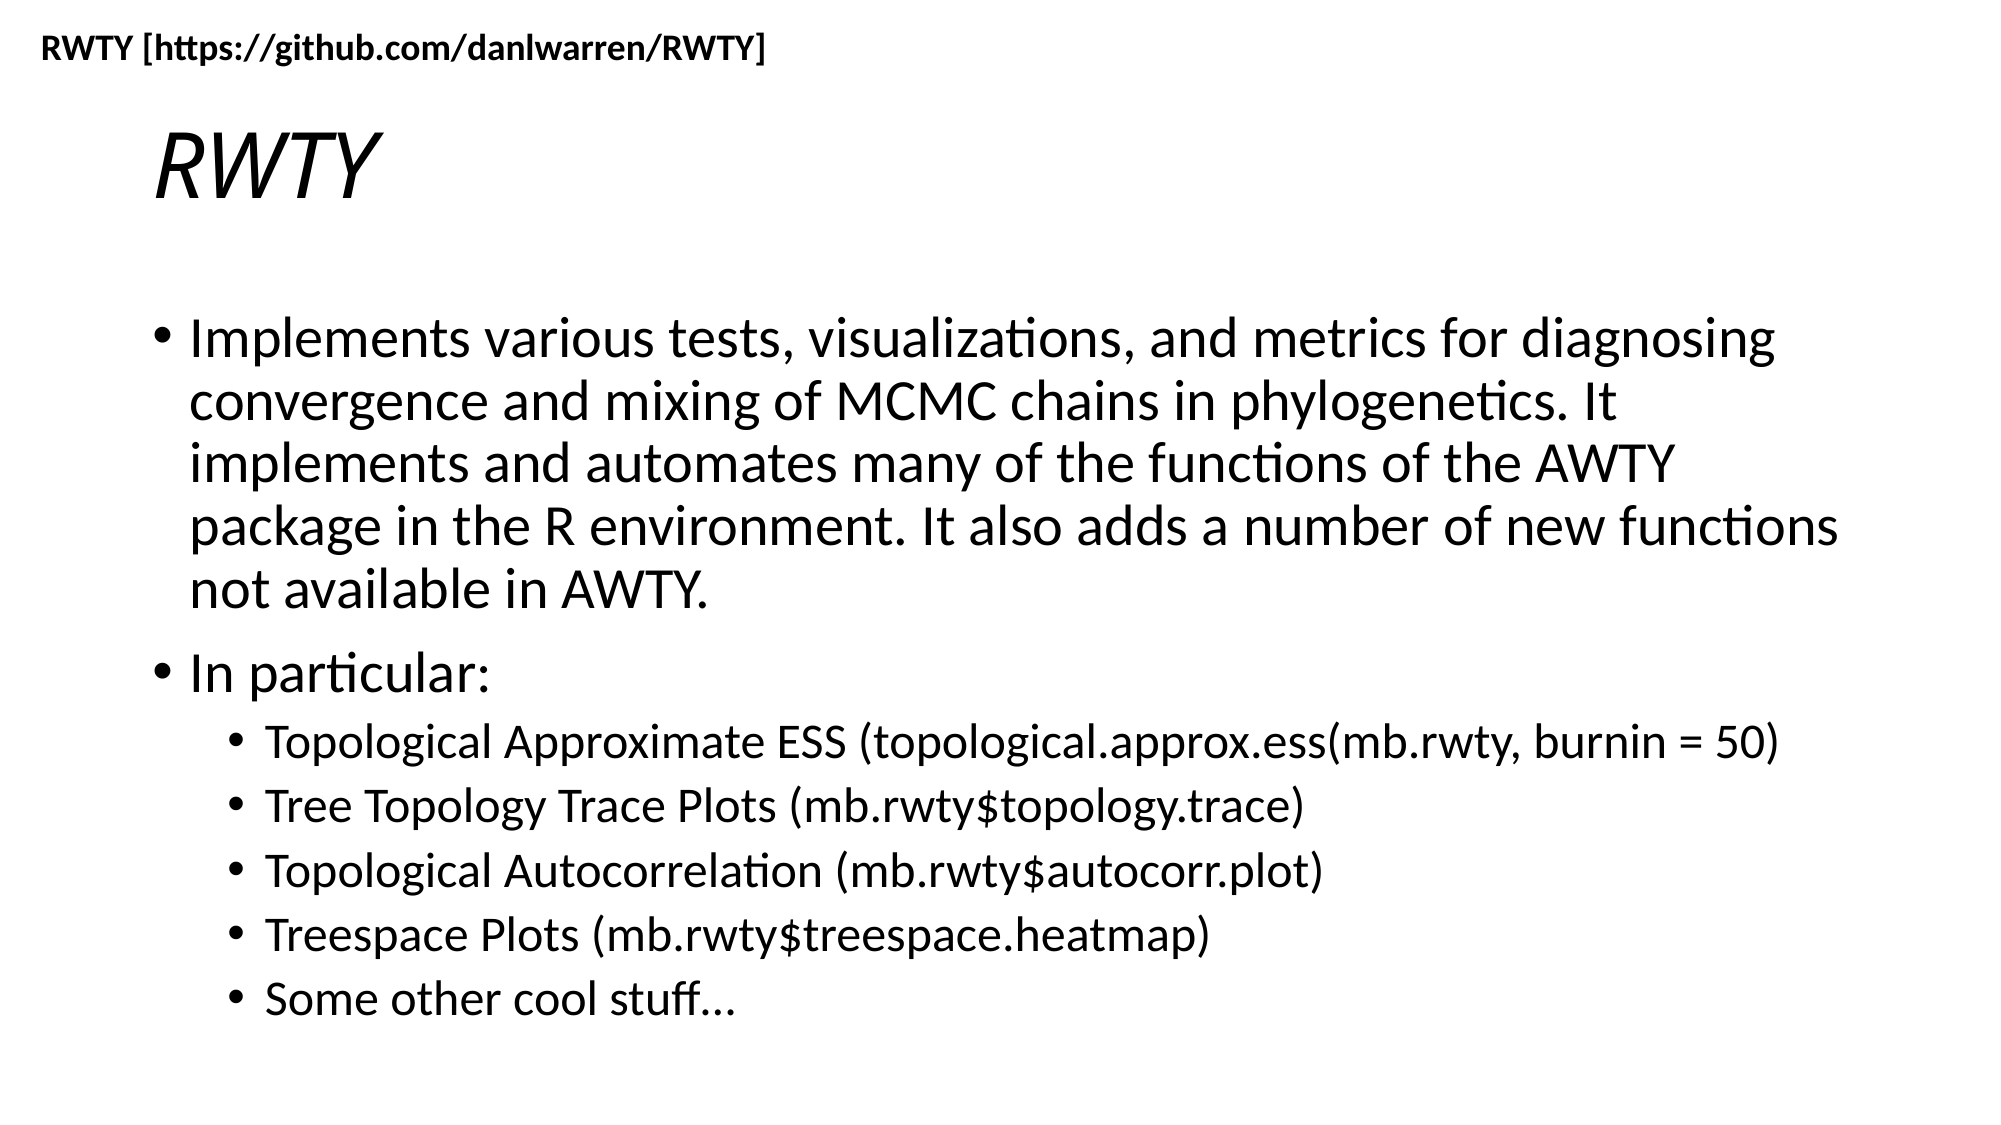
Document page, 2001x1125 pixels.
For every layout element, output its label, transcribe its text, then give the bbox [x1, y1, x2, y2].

title RWTY [137, 59, 1863, 278]
list Implements various tests, visualizations, and metrics for diagnosing convergence and mixing of MCMC chains in phylogenetics. It implements and automates many of the functions of the AWTY package in the R environment. It also adds a number of new functions not available in AWTY. In particular: Topological Approximate ESS (topological.approx.ess(mb.rwty, burnin = 50) Tree Topology Trace Plots (mb.rwty$topology.trace) Topological Autocorrelation (mb.rwty$autocorr.plot) Treespace Plots (mb.rwty$treespace.heatmap) Some other cool stuff… [137, 299, 1863, 1078]
text_box RWTY [https://github.com/danlwarren/RWTY] [26, 15, 783, 76]
